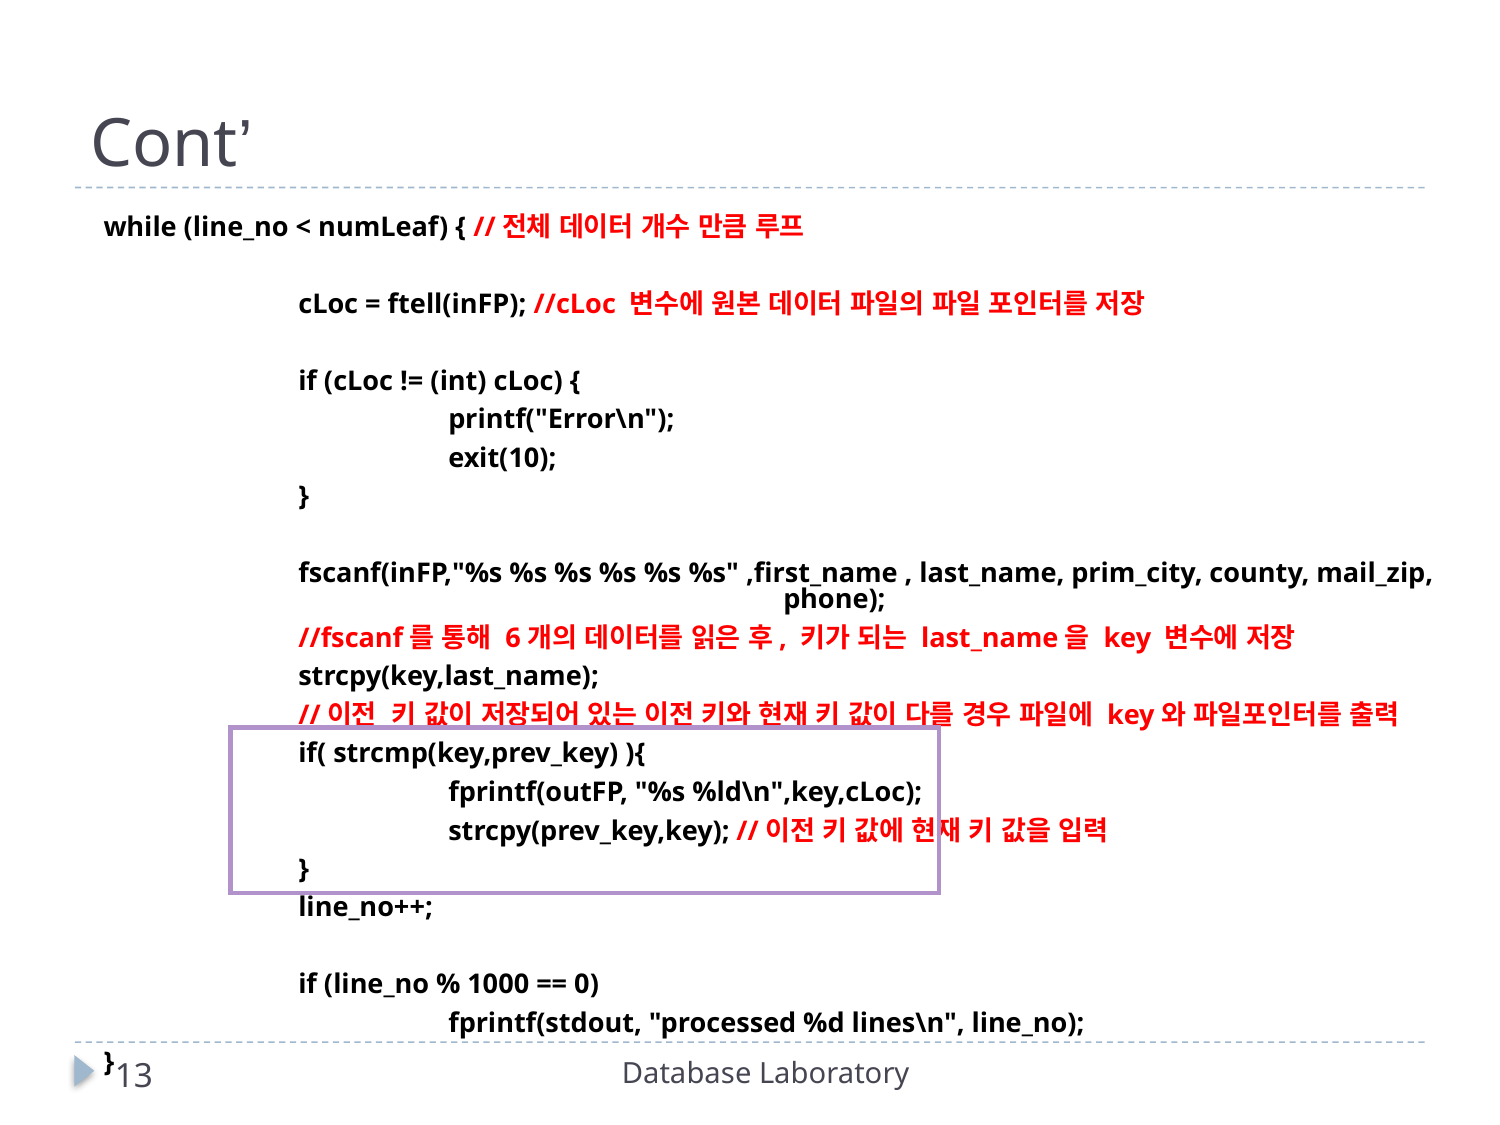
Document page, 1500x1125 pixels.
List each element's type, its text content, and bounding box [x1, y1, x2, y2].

list while (line_no < numLeaf) { //전체 데이터 개수 만큼 루프 cLoc = ftell(inFP); //cLoc 변수에 원본 데이터 파일의 파일 포인터를 저장 if (cLoc != (int) cLoc) { printf("Error\n"); exit(10); } fscanf(inFP,"%s %s %s %s %s %s" ,first_name , last_name, prim_city, county, mail_zip, phone); //fscanf를 통해 6개의 데이터를 읽은 후, 키가 되는 last_name을 key 변수에 저장 strcpy(key,last_name); //이전 키 값이 저장되어 있는 이전 키와 현재 키 값이 다를 경우 파일에 key와 파일포인터를 출력 if( strcmp(key,prev_key) ){ fprintf(outFP, "%s %ld\n",key,cLoc); strcpy(prev_key,key); //이전 키 값에 현재 키 값을 입력 } line_no++; if (line_no % 1000 == 0) fprintf(stdout, "processed %d lines\n", line_no); } [88, 207, 1471, 1024]
text_box [230, 727, 939, 894]
title Cont’ [74, 24, 1426, 188]
